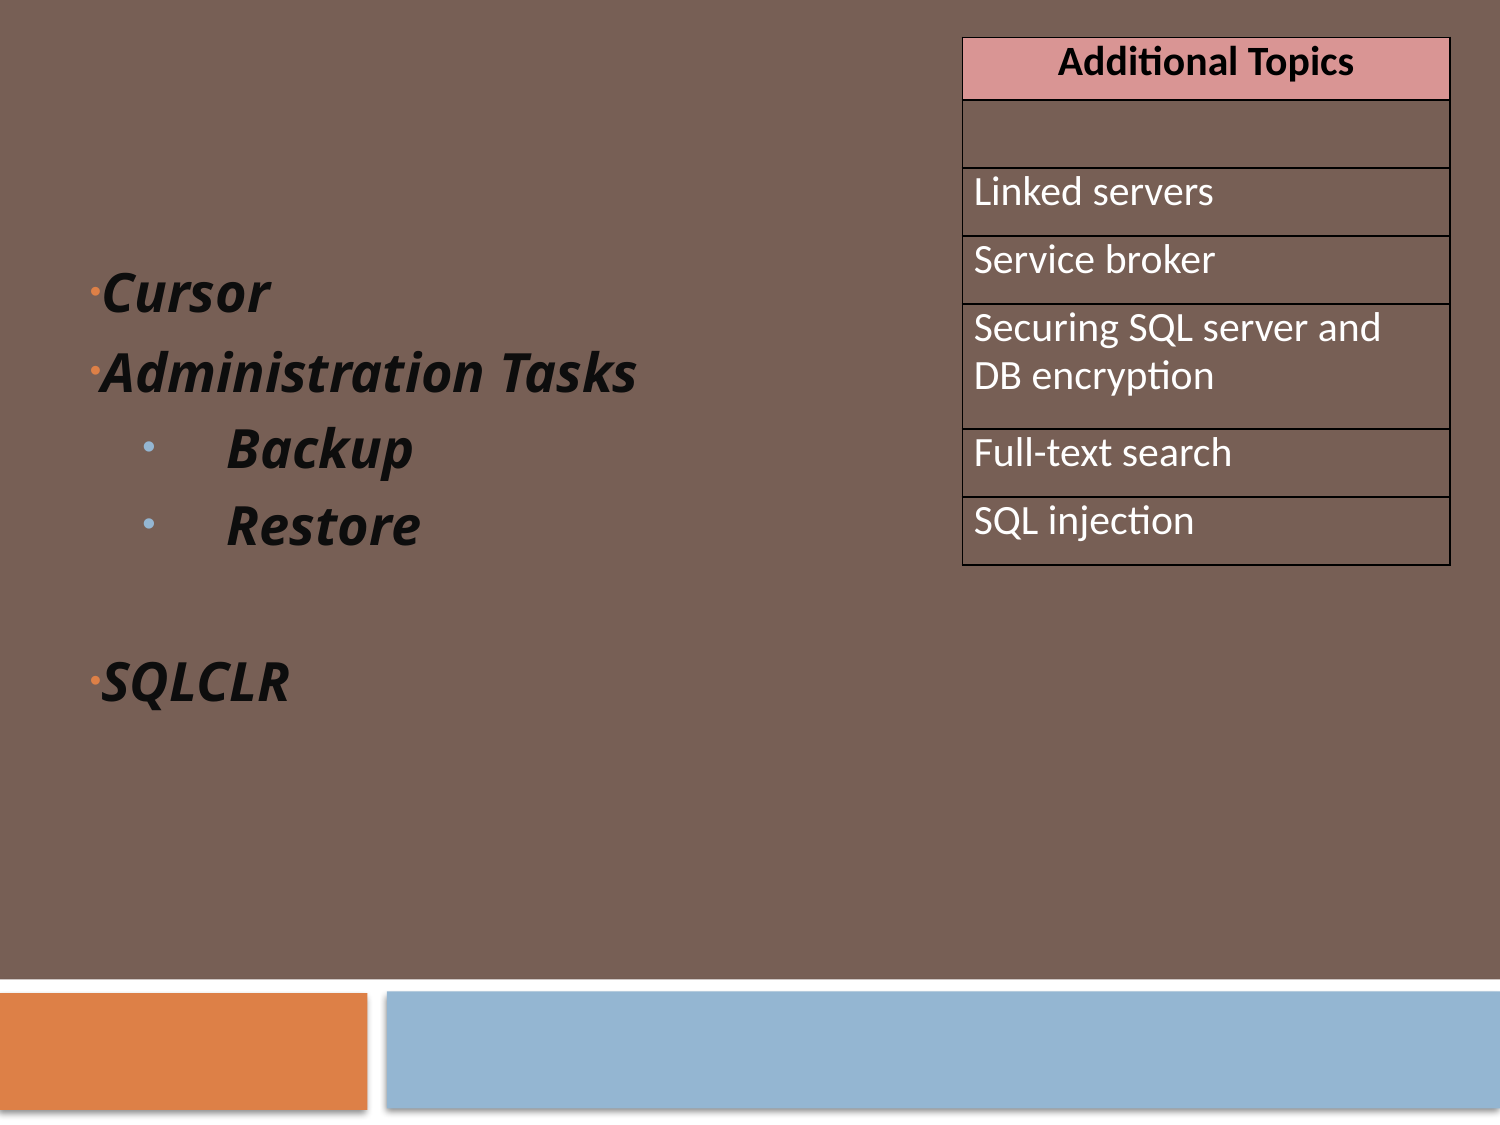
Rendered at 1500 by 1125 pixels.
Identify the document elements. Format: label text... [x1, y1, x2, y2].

table_cell [963, 101, 1449, 167]
subtitle Cursor Administration Tasks Backup Restore SQLCLR [75, 87, 900, 963]
table_cell SQL injection [963, 498, 1449, 564]
table_cell Full-text search [963, 430, 1449, 496]
table_cell Linked servers [963, 169, 1449, 235]
table_cell Securing SQL server and DB encryption [963, 305, 1449, 428]
table_cell Service broker [963, 237, 1449, 303]
table_header Additional Topics [963, 38, 1449, 99]
